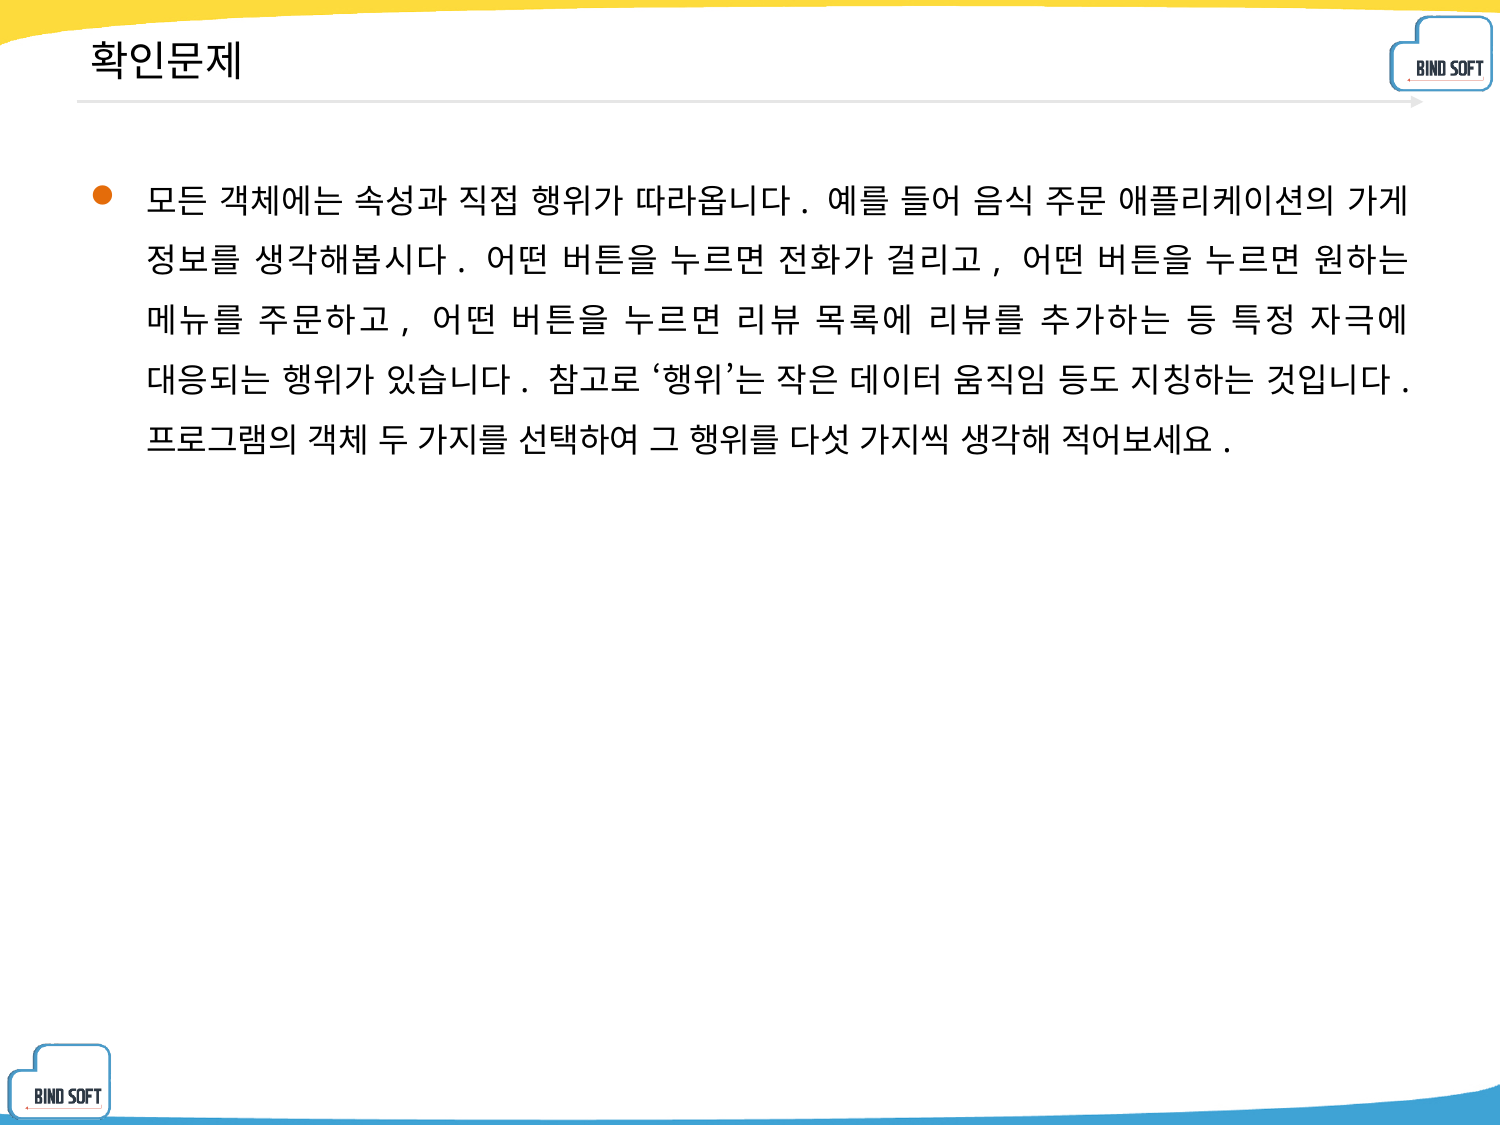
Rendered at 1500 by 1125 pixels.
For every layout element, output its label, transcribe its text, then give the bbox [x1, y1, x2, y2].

picture [0, 1003, 1500, 1125]
title 확인문제 [75, 11, 1425, 108]
list 모든 객체에는 속성과 직접 행위가 따라옵니다. 예를 들어 음식 주문 애플리케이션의 가게 정보를 생각해봅시다. 어떤 버튼을 누르면 전화가 걸리고, 어떤 버튼을 누르면 원하는 메뉴를 주문하고, 어떤 버튼을 누르면 리뷰 목록에 리뷰를 추가하는 등 특정 자극에 대응되는 행위가 있습니다. 참고로 ‘행위’는 작은 데이터 움직임 등도 지칭하는 것입니다. 프로그램의 객체 두 가지를 선택하여 그 행위를 다섯 가지씩 생각해 적어보세요. [75, 152, 1425, 1055]
picture [0, 0, 1500, 96]
